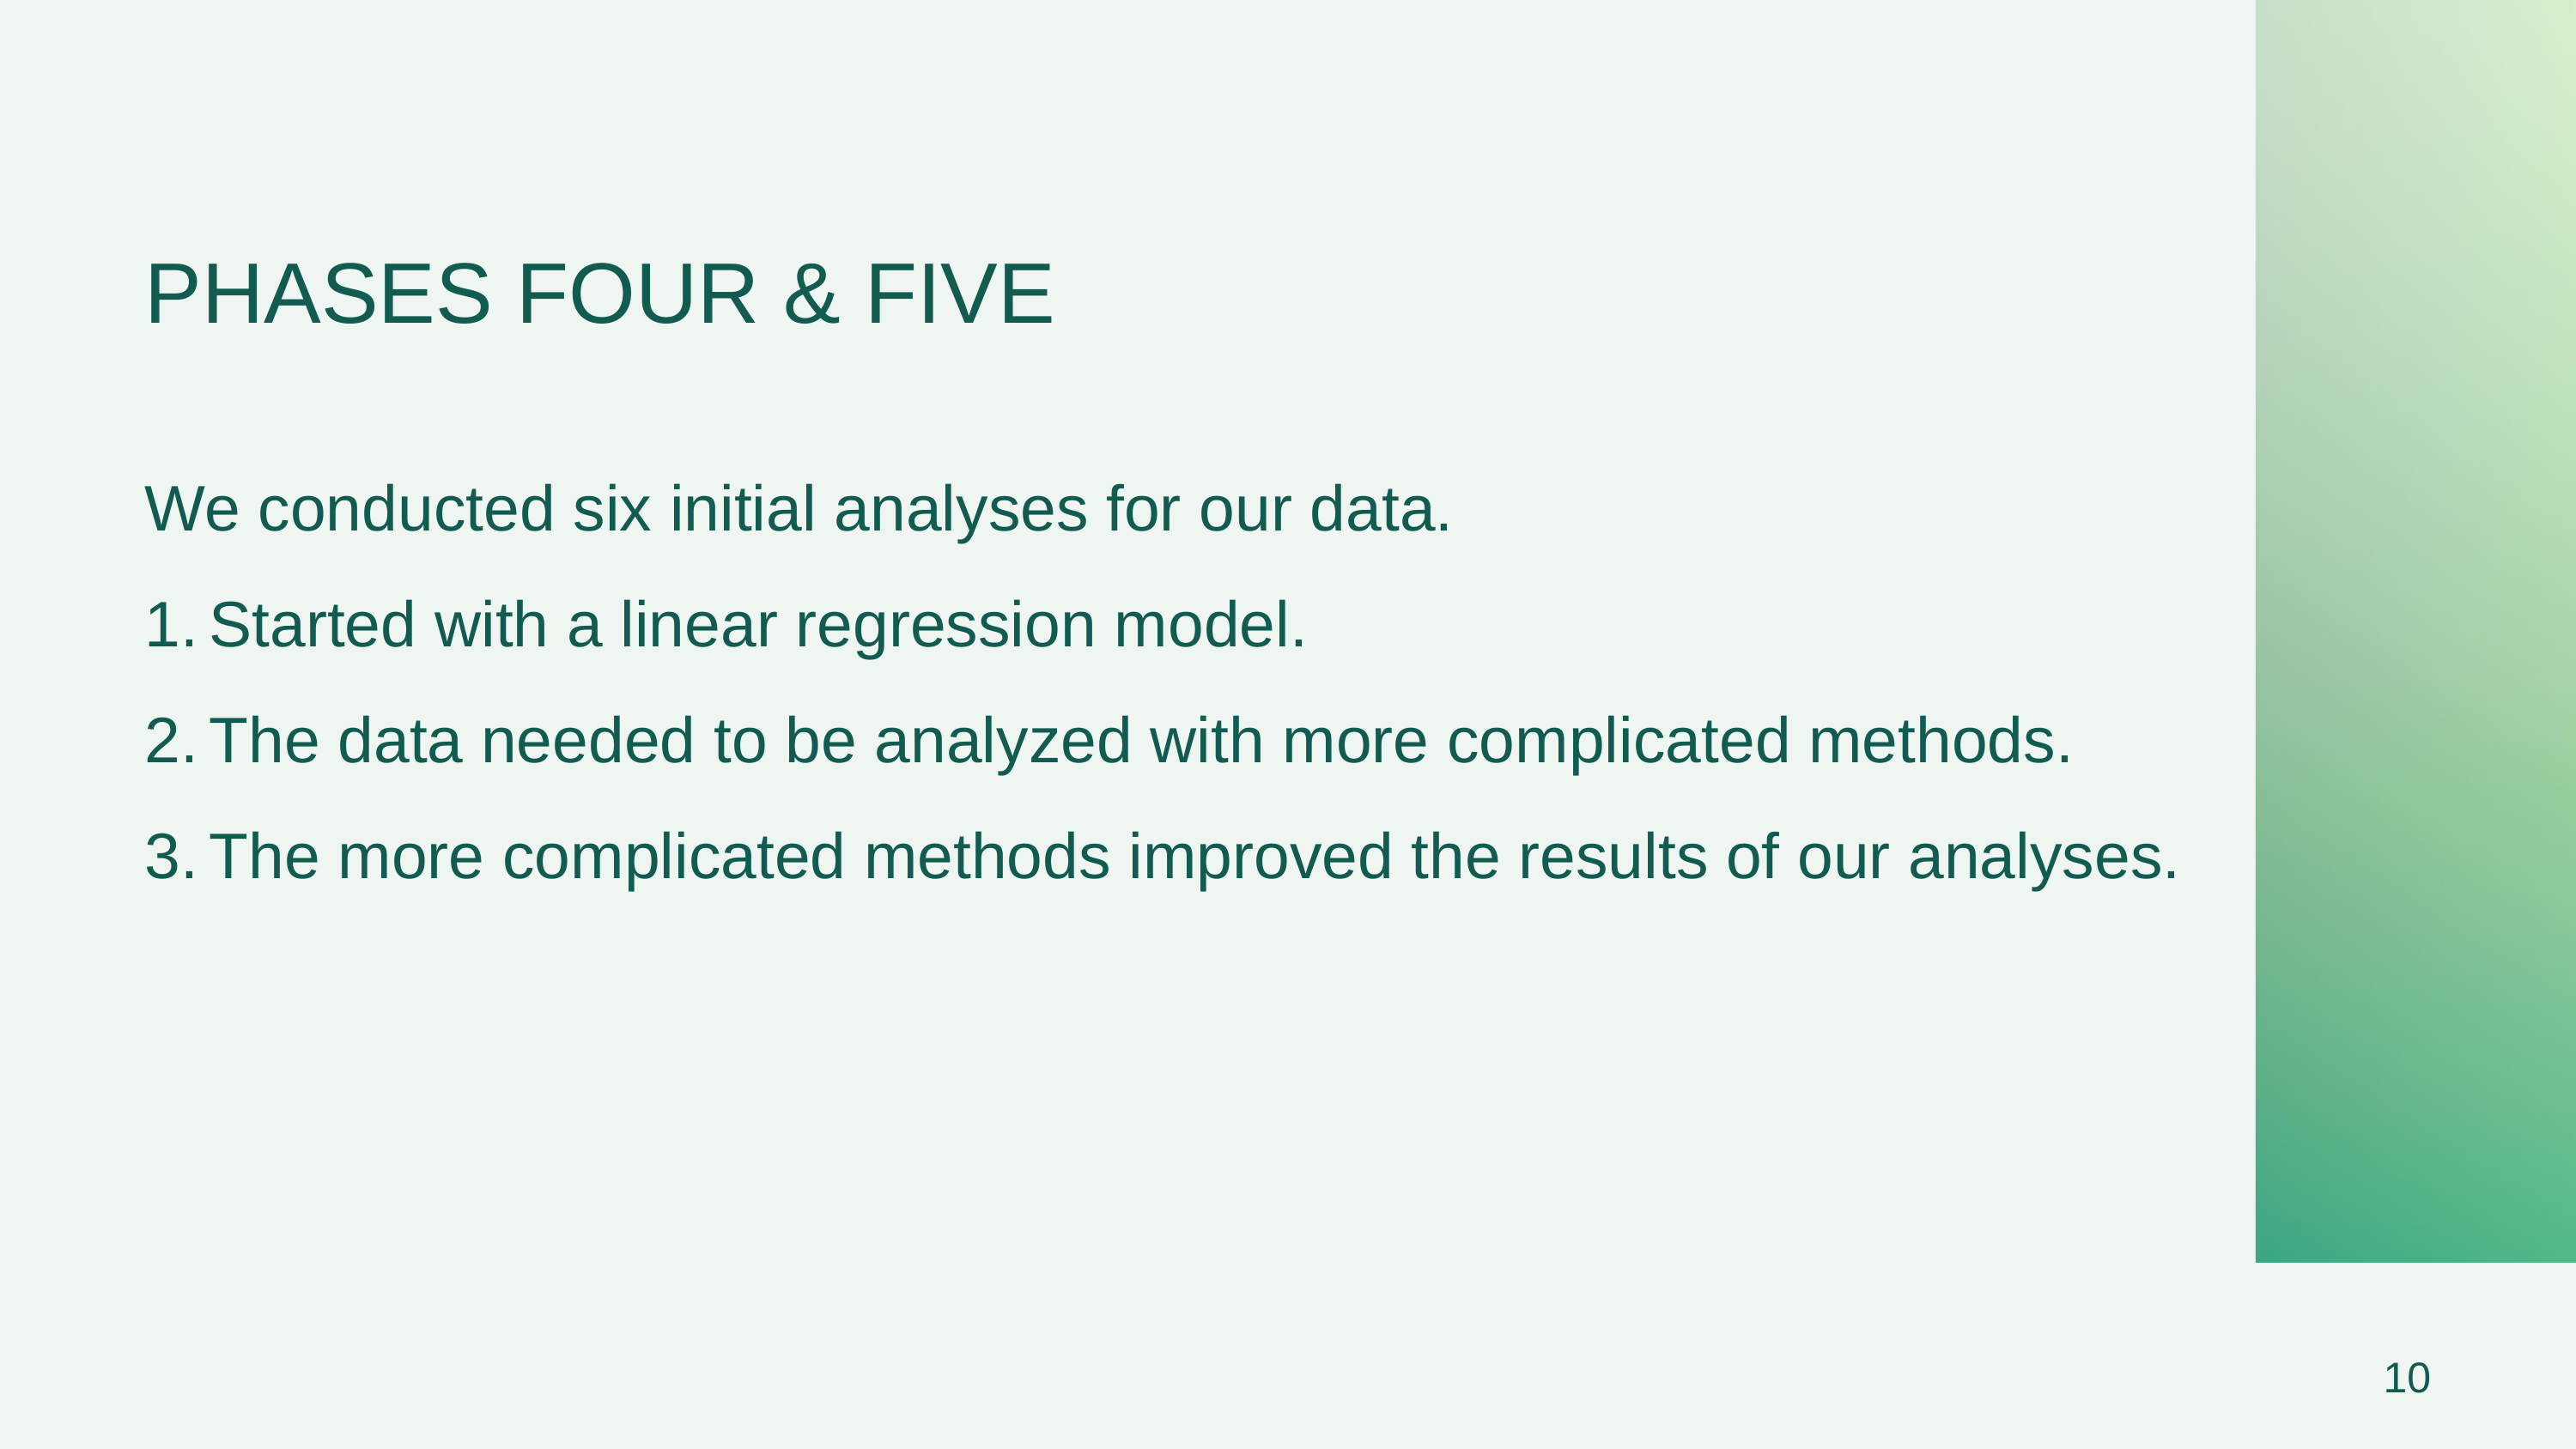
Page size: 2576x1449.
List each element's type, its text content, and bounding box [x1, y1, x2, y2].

text_box We conducted six initial analyses for our data. Started with a linear regression model. The data needed to be analyzed with more complicated methods. The more complicated methods improved the results of our analyses. [144, 427, 2235, 1014]
text_box 10 [1984, 1330, 2432, 1402]
text_box PHASES FOUR & FIVE [144, 197, 1677, 341]
picture [2255, 0, 2576, 1263]
